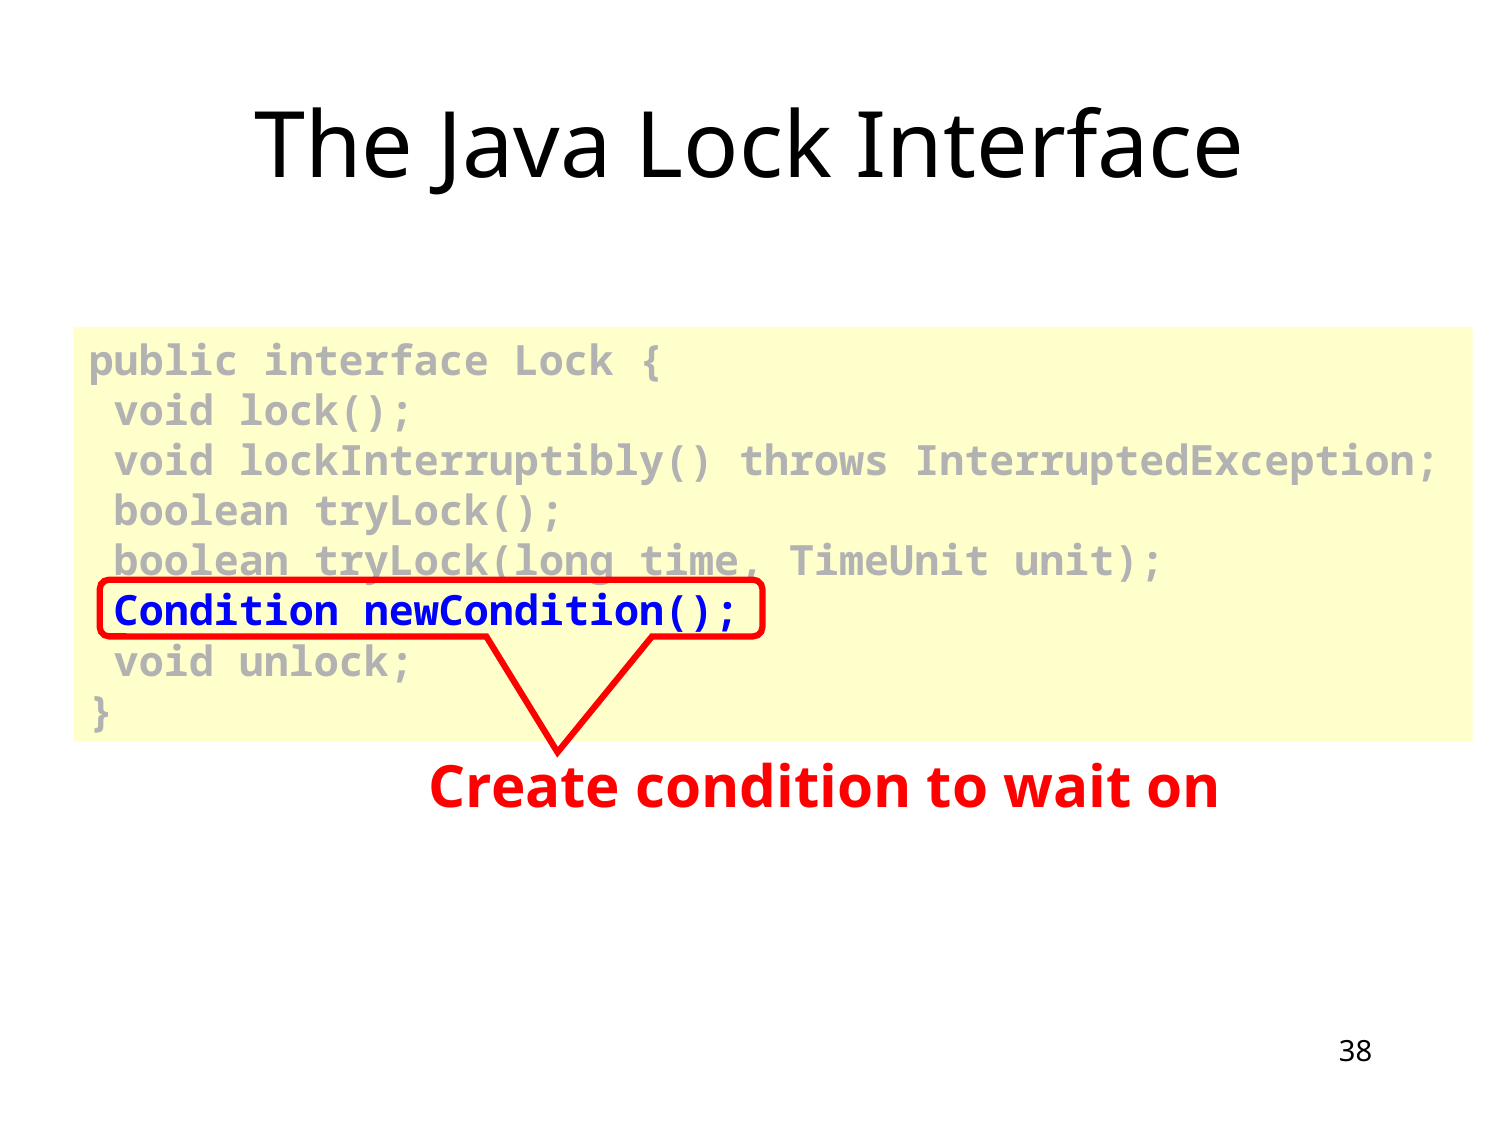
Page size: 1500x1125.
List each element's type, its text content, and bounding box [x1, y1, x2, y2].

text_box public interface Lock { void lock(); void lockInterruptibly() throws InterruptedException; boolean tryLock(); boolean tryLock(long time, TimeUnit unit); Condition newCondition(); void unlock; } [73, 326, 1473, 742]
slide_number 38 [1074, 1024, 1388, 1101]
text_box [99, 579, 763, 741]
text_box Create condition to wait on [414, 741, 1236, 827]
title The Java Lock Interface [112, 46, 1388, 235]
